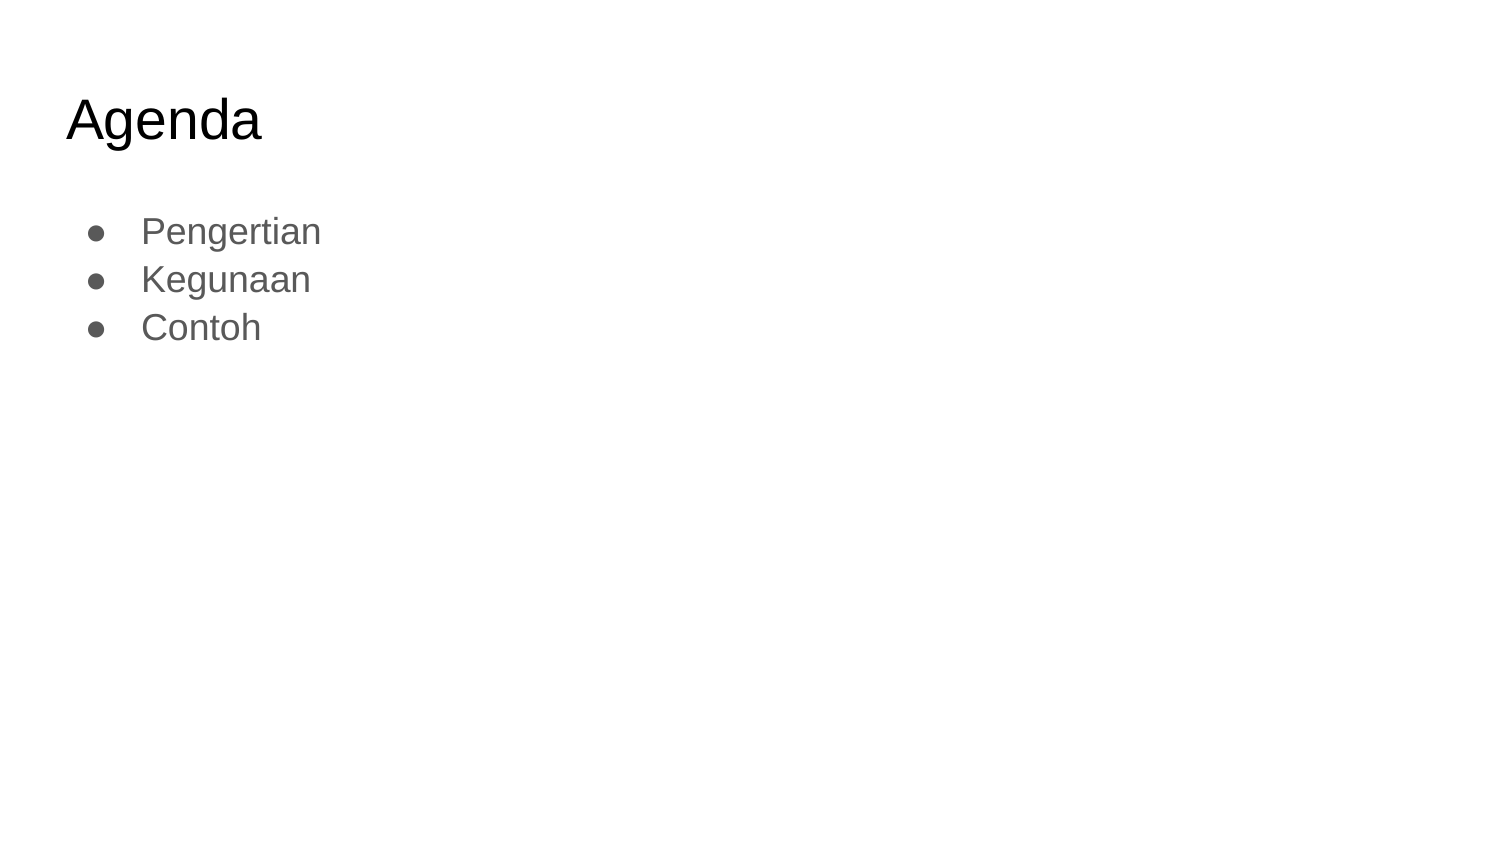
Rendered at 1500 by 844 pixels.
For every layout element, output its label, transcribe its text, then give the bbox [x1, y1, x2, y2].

title Agenda [51, 72, 1449, 167]
list Pengertian Kegunaan Contoh [51, 189, 1449, 750]
